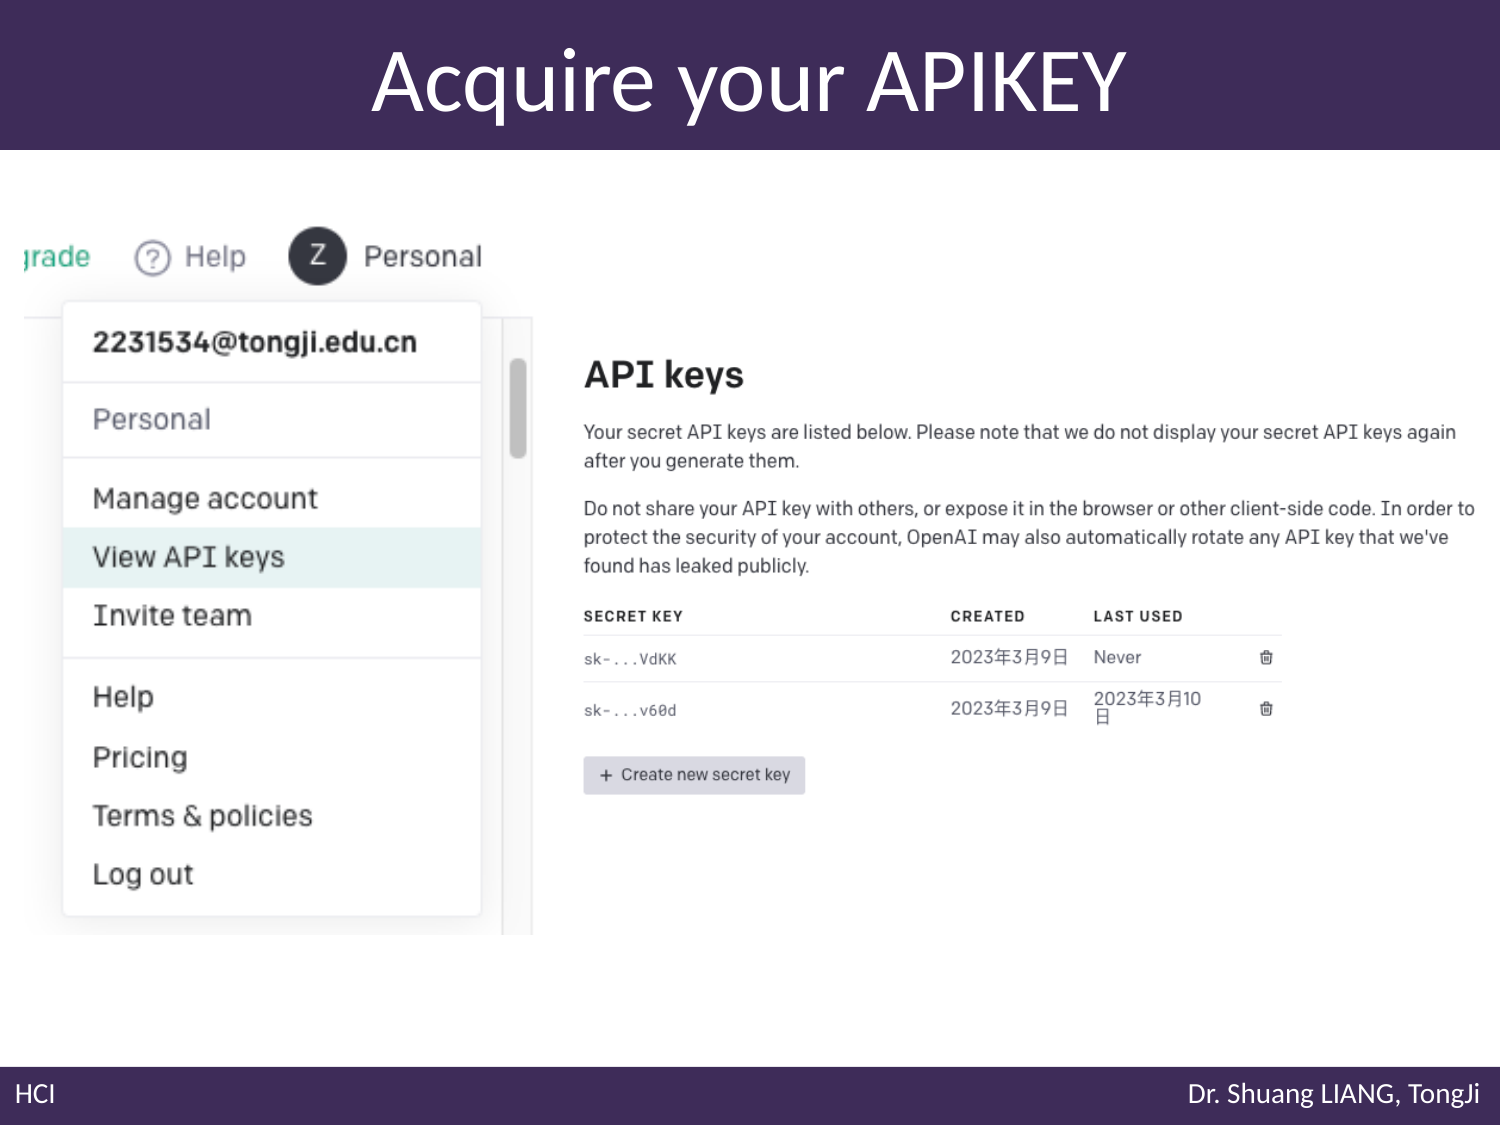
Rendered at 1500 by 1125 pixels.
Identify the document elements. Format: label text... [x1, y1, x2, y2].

title Acquire your APIKEY [0, 0, 1500, 150]
footer HCI Dr. Shuang LIANG, TongJi [0, 1066, 1500, 1125]
picture [24, 194, 550, 935]
picture [567, 347, 1500, 809]
